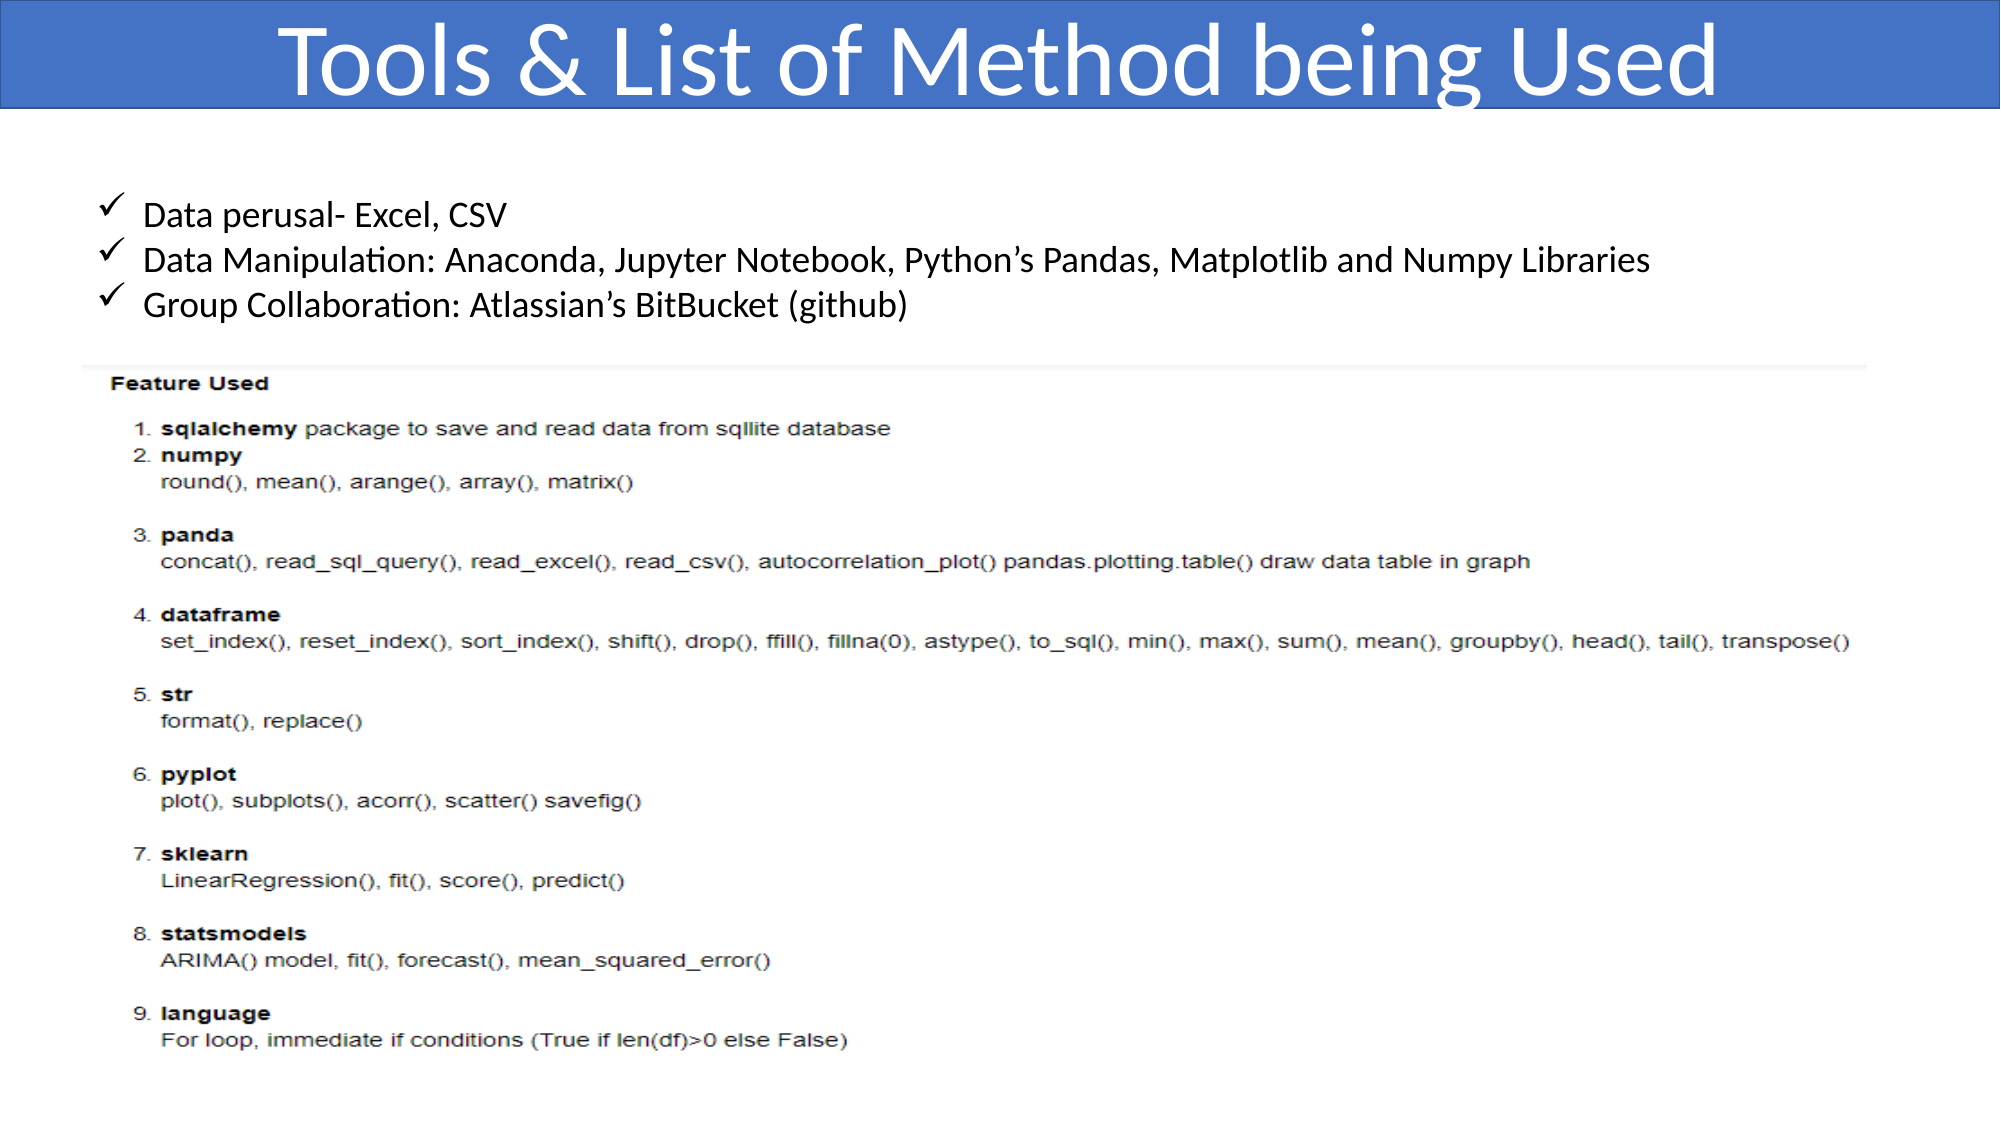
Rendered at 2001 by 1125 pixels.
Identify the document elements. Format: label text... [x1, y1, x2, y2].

picture [81, 365, 1867, 1080]
text_box Tools & List of Method being Used [0, 0, 2000, 109]
text_box Data perusal- Excel, CSV Data Manipulation: Anaconda, Jupyter Notebook, Python’s Pandas, Matplotlib and Numpy Libraries Group Collaboration: Atlassian’s BitBucket (github) [81, 182, 1861, 333]
